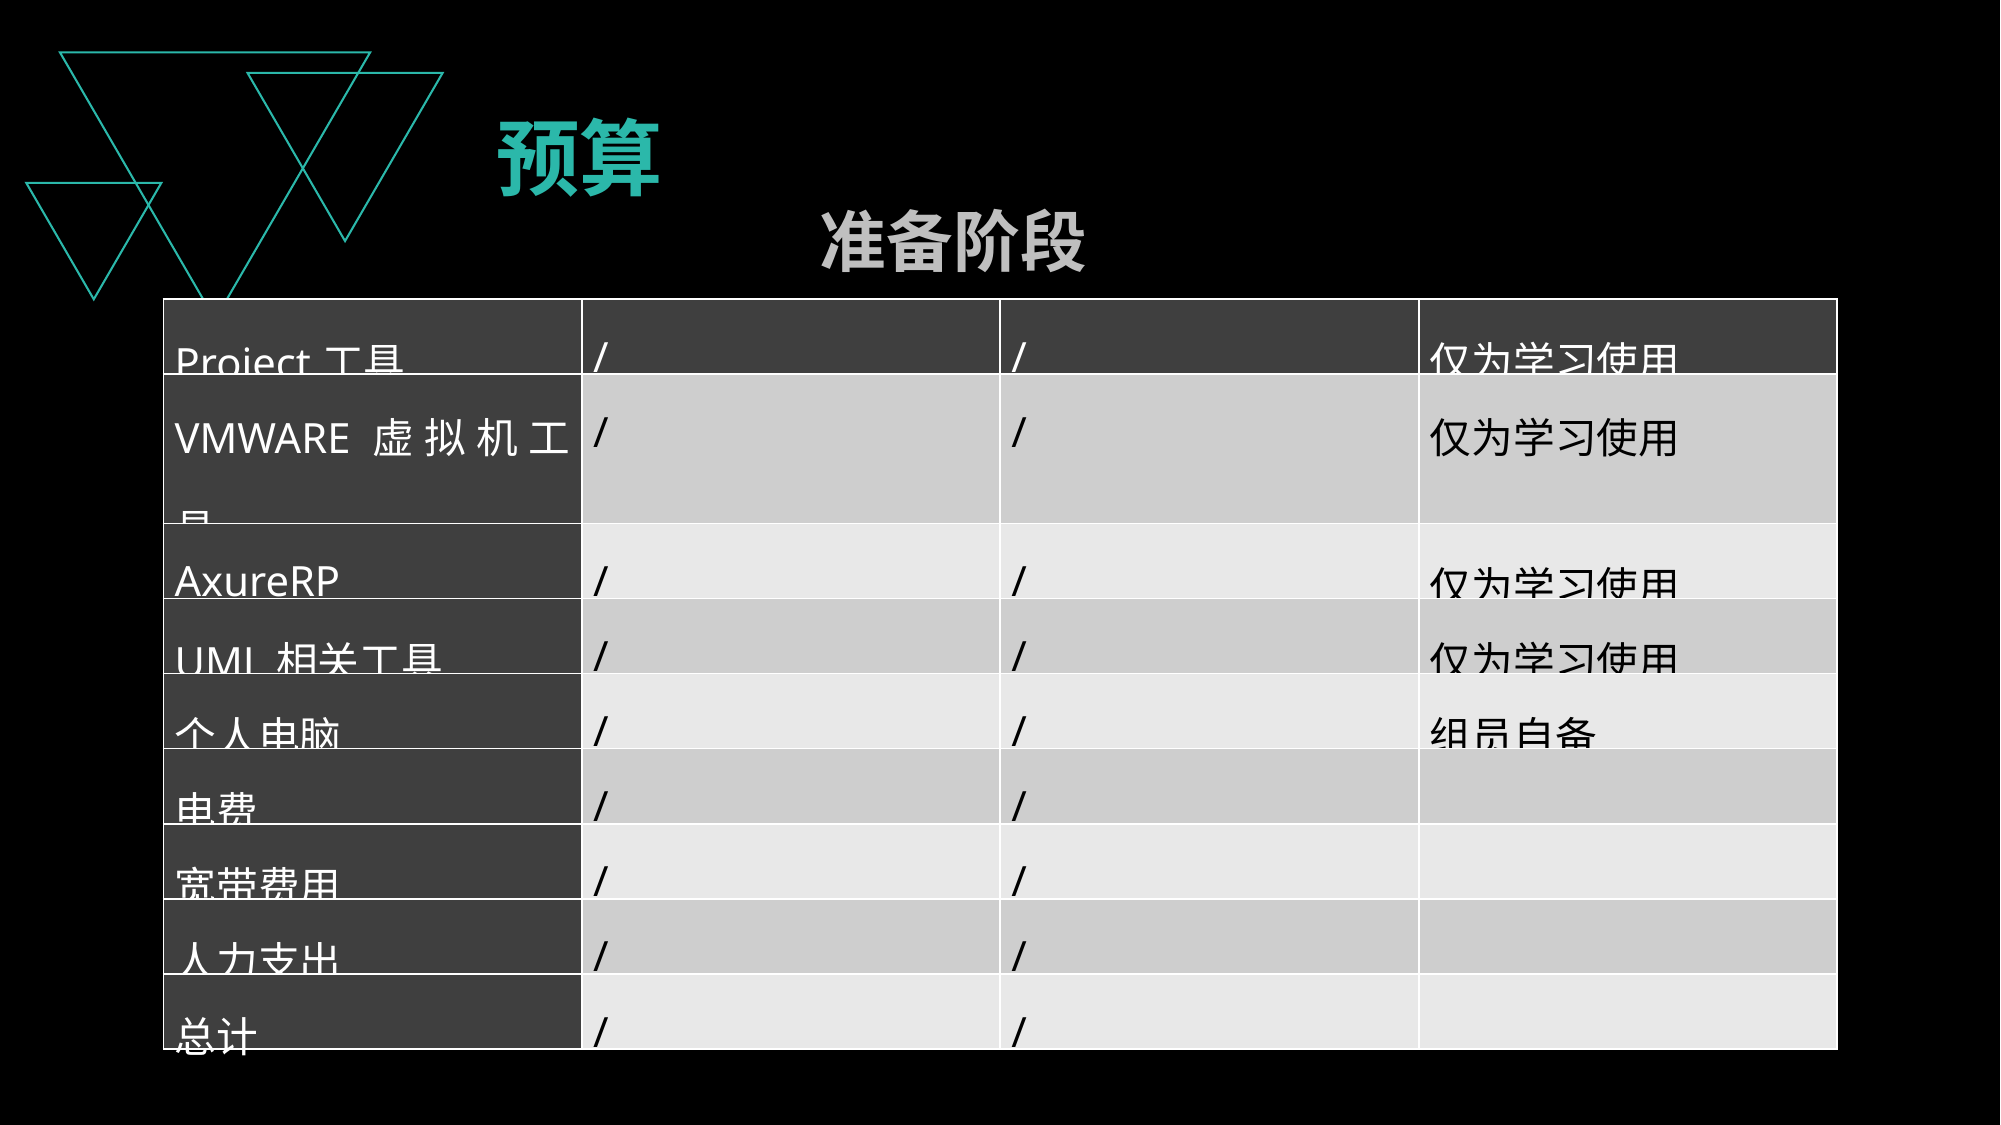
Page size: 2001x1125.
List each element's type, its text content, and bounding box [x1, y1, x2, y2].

table_cell 仅为学习使用 [1420, 524, 1836, 598]
table_cell 人力支出 [164, 900, 581, 973]
table_cell 组员自备 [1420, 674, 1836, 748]
table_cell / [1001, 749, 1418, 823]
table_cell 仅为学习使用 [1420, 375, 1836, 523]
table_header / [583, 300, 999, 373]
table_cell VMWARE虚拟机工具 [164, 375, 581, 523]
table_cell / [1001, 524, 1418, 598]
table_cell 电费 [164, 749, 581, 823]
table_cell / [1001, 825, 1418, 898]
table_cell [1420, 975, 1836, 1048]
text_box [58, 51, 372, 298]
table_cell / [583, 674, 999, 748]
table_cell 总计 [164, 975, 581, 1048]
table_cell / [583, 975, 999, 1048]
table_cell / [1001, 674, 1418, 748]
table_cell / [583, 825, 999, 898]
table_cell [1420, 900, 1836, 973]
table_header Project工具 [164, 300, 581, 373]
table_header 仅为学习使用 [1420, 300, 1836, 373]
table_cell / [583, 375, 999, 523]
text_box [245, 71, 445, 244]
table_cell / [1001, 975, 1418, 1048]
table_cell 宽带费用 [164, 825, 581, 898]
table_cell AxureRP [164, 524, 581, 598]
table_cell [1420, 825, 1836, 898]
table_cell 个人电脑 [164, 674, 581, 748]
table_cell 仅为学习使用 [1420, 599, 1836, 673]
text_box 预算 [481, 99, 1336, 214]
table_cell / [583, 524, 999, 598]
table_cell / [1001, 375, 1418, 523]
table_cell UML相关工具 [164, 599, 581, 673]
table_cell / [1001, 599, 1418, 673]
table_cell / [583, 599, 999, 673]
table_cell / [1001, 900, 1418, 973]
table_cell / [583, 749, 999, 823]
table_header / [1001, 300, 1418, 373]
table_cell [1420, 749, 1836, 823]
text_box 准备阶段 [805, 192, 1203, 288]
text_box [24, 181, 164, 302]
table_cell / [583, 900, 999, 973]
